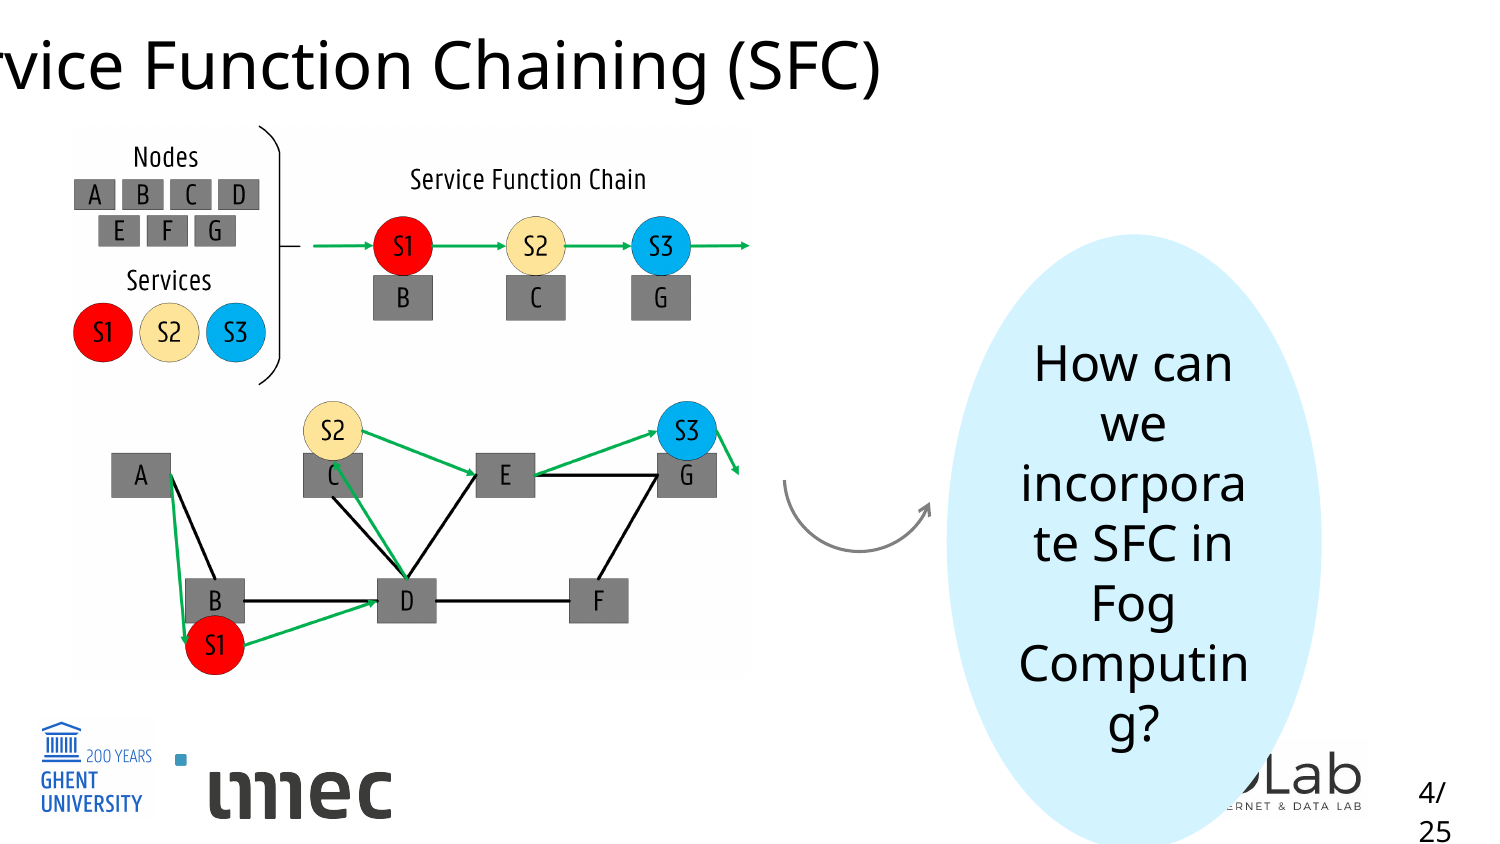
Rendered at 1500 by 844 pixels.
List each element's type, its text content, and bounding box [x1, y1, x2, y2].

text_box Service Function Chaining (SFC) [0, 15, 898, 111]
text_box [783, 476, 931, 553]
picture [72, 125, 751, 678]
text_box How can we incorporate SFC in Fog Computing? [946, 234, 1322, 844]
picture [175, 753, 391, 819]
picture [1187, 739, 1369, 819]
slide_number 4/25 [1403, 779, 1494, 844]
picture [36, 718, 155, 819]
